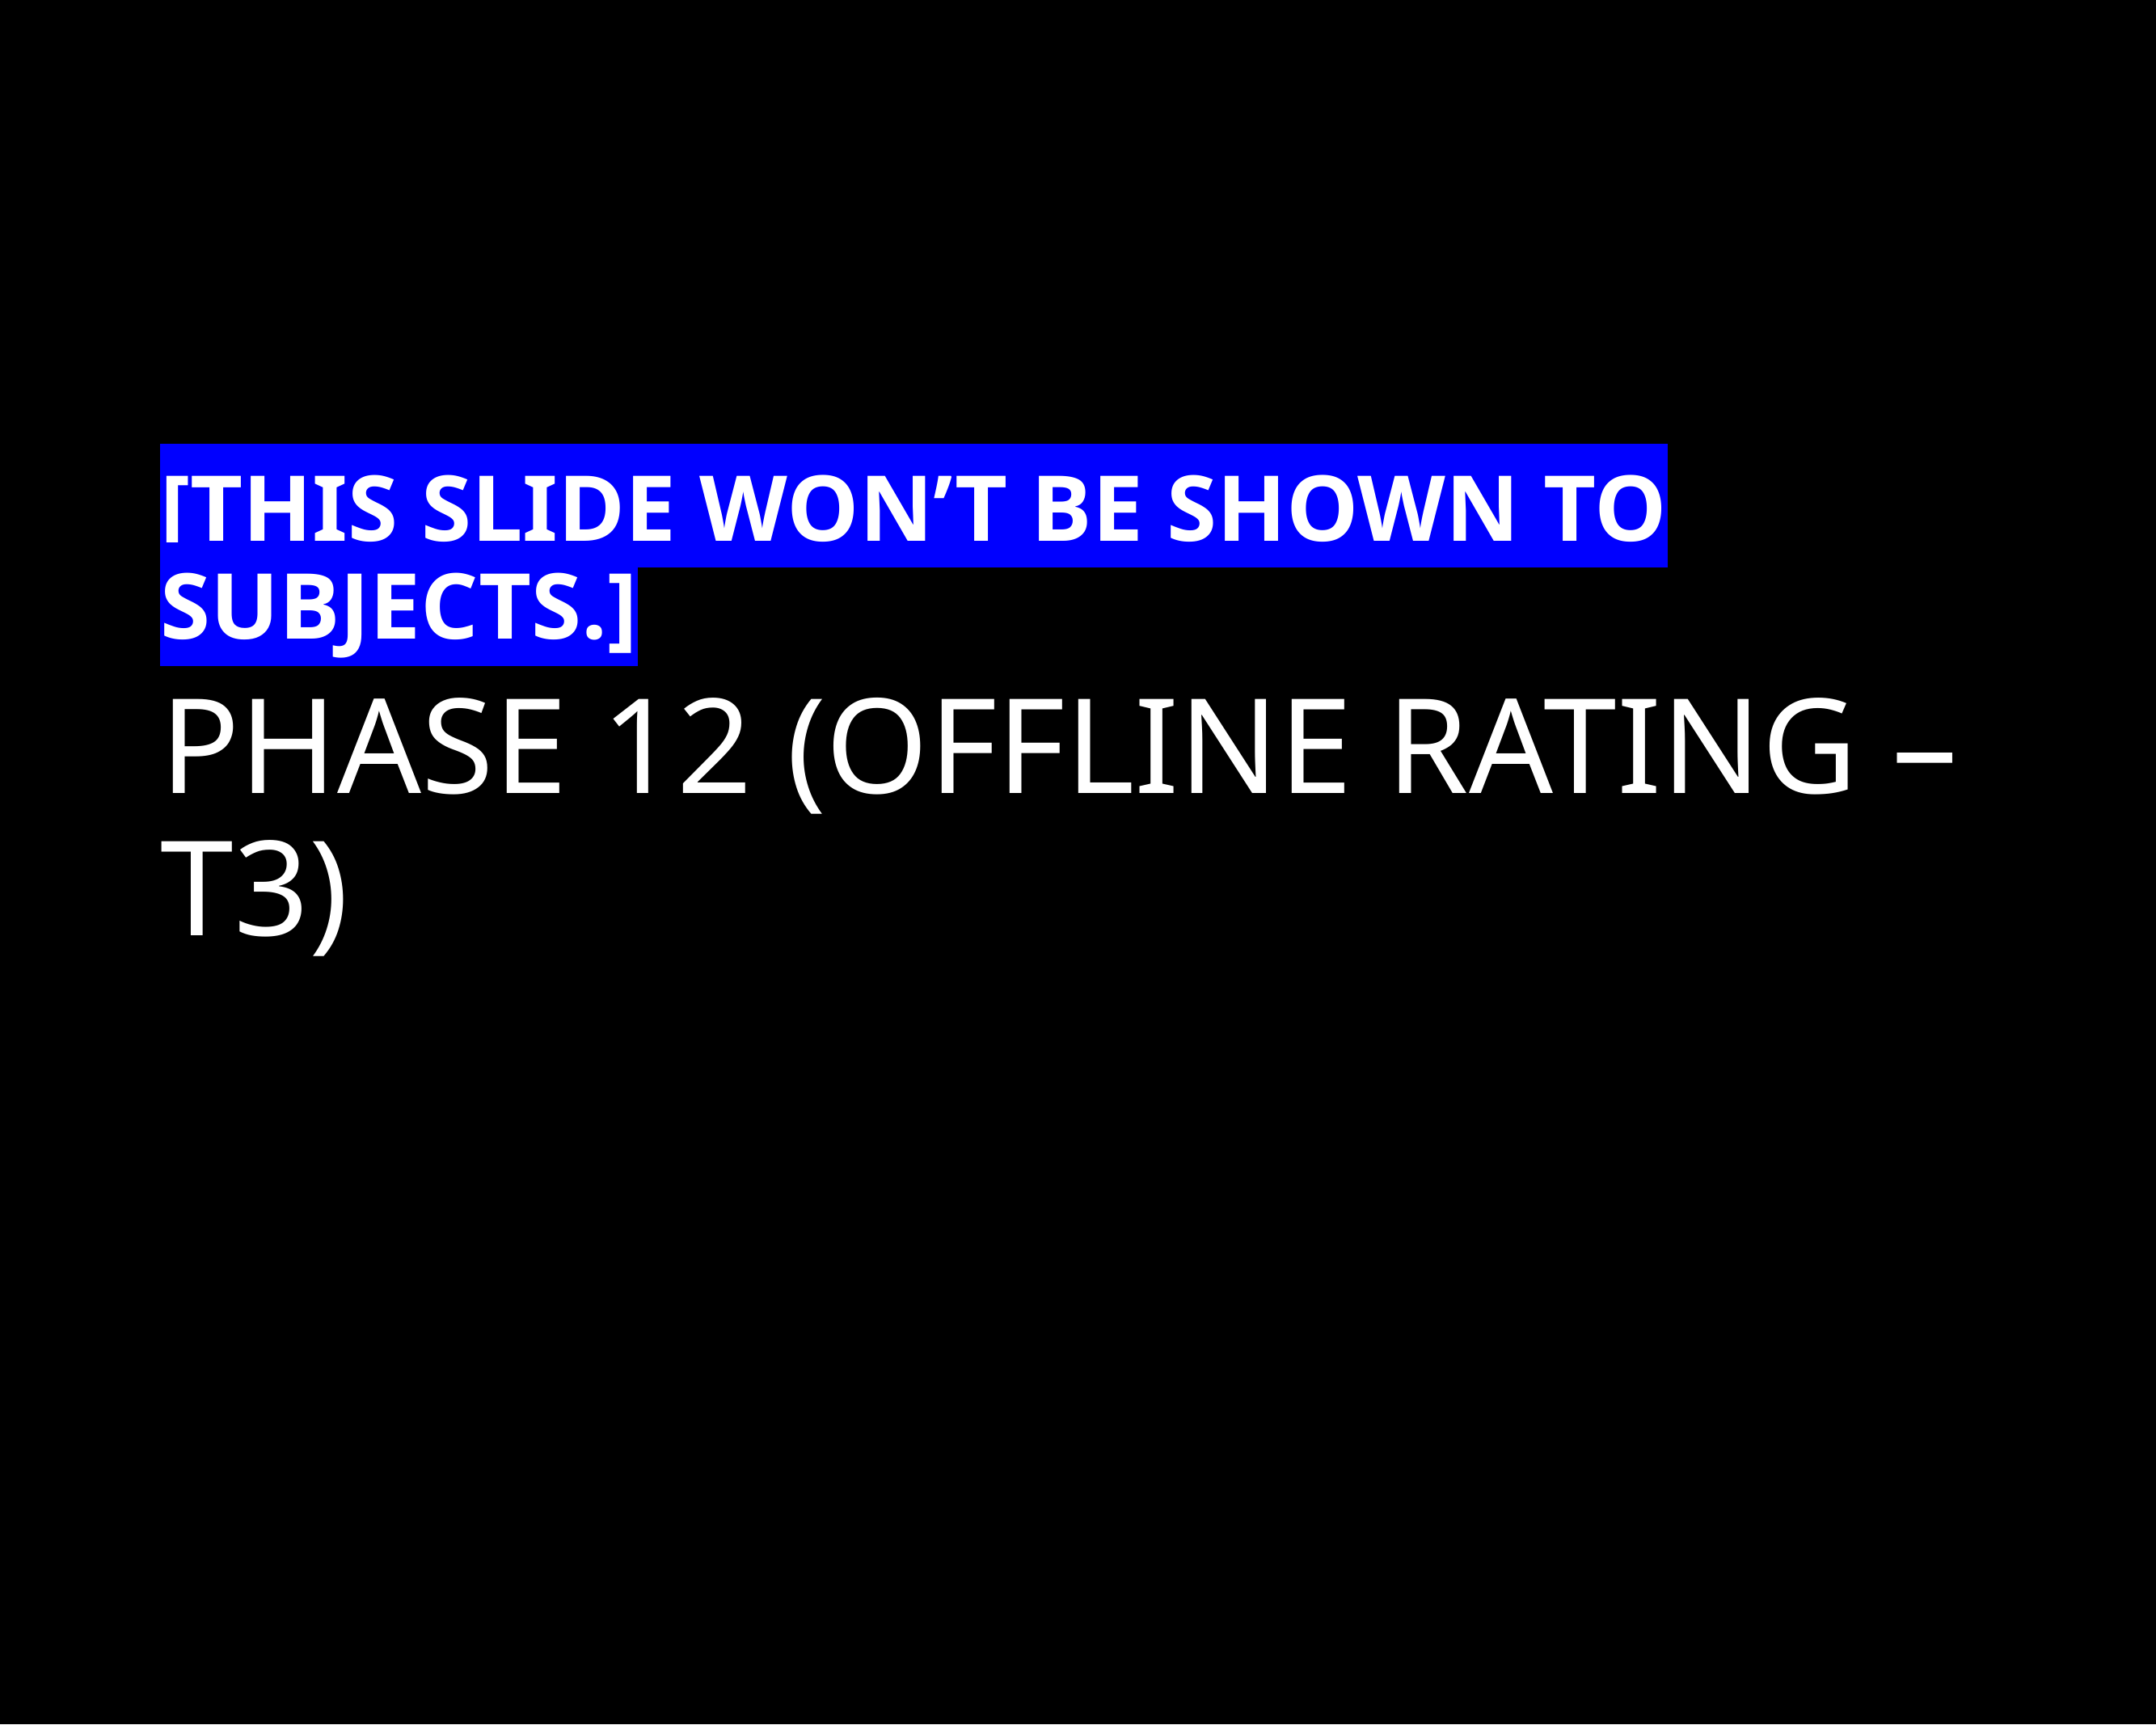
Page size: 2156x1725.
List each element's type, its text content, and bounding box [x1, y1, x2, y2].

text_box [THIS SLIDE WON’T BE SHOWN TO SUBJECTS.] [148, 443, 2008, 678]
title PHASE 12 (OFFLINE RATING – T3) [148, 705, 2008, 940]
